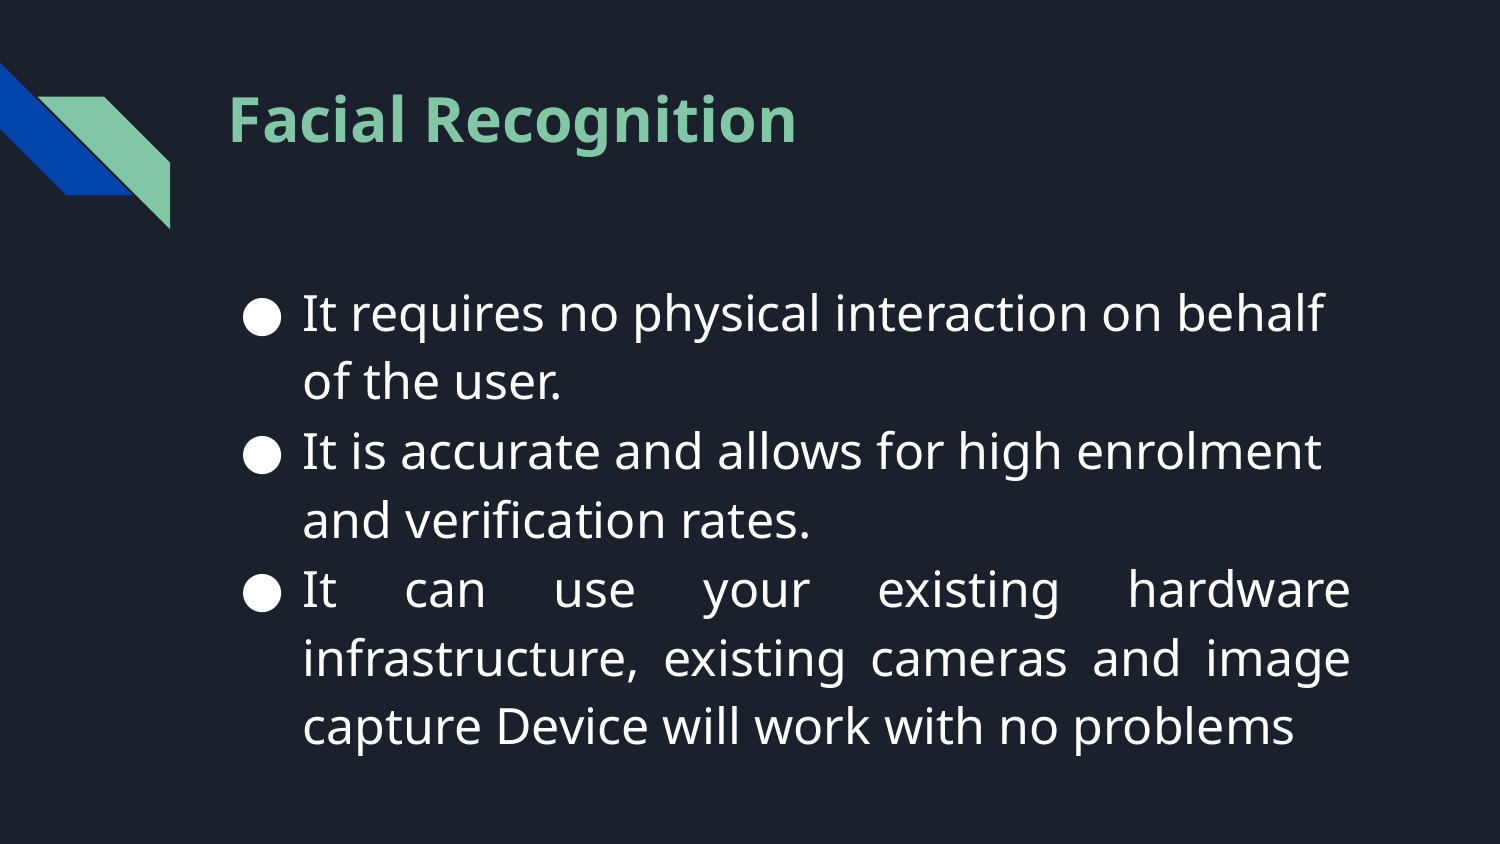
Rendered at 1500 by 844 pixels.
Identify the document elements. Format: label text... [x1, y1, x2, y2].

list It requires no physical interaction on behalf of the user. It is accurate and allows for high enrolment and verification rates. It can use your existing hardware infrastructure, existing cameras and image capture Device will work with no problems [212, 257, 1368, 735]
title Facial Recognition [212, 64, 1368, 215]
